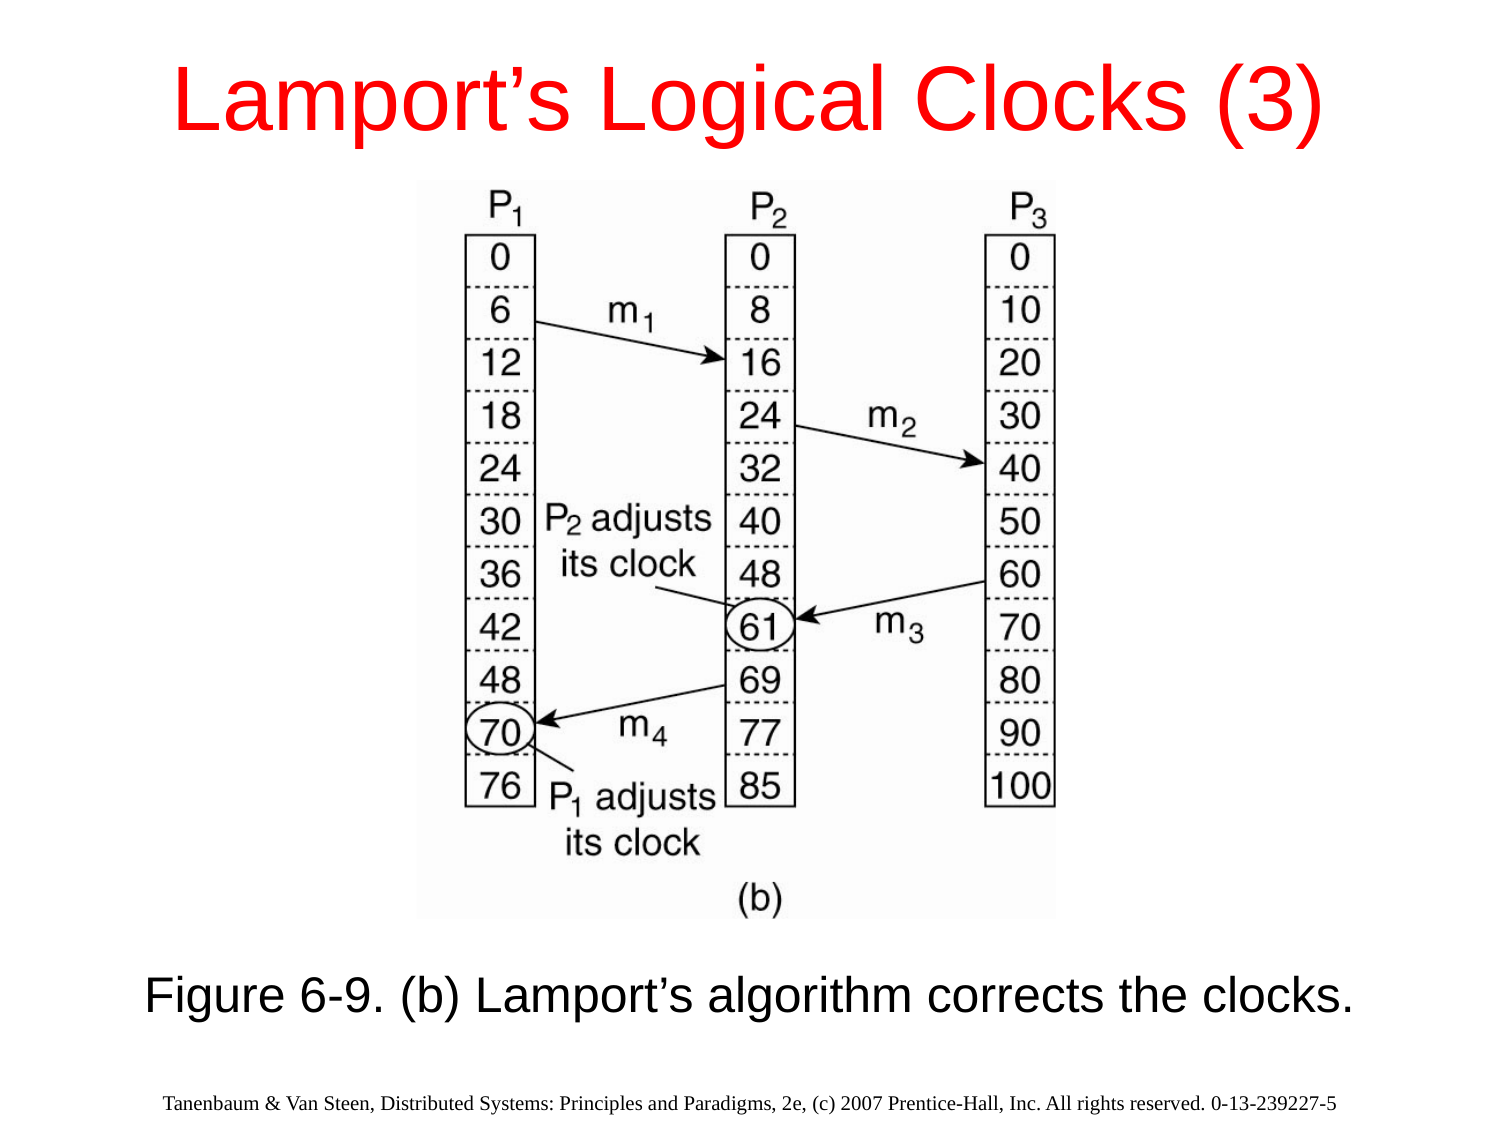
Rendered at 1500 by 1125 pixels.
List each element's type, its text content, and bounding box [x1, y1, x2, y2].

footer Tanenbaum & Van Steen, Distributed Systems: Principles and Paradigms, 2e, (c) 2007 Prentice-Hall, Inc. All rights reserved. 0-13-239227-5 [0, 1082, 1500, 1111]
list Figure 6-9. (b) Lamport’s algorithm corrects the clocks. [0, 955, 1500, 1075]
picture [416, 179, 1056, 919]
title Lamport’s Logical Clocks (3) [0, 0, 1500, 188]
